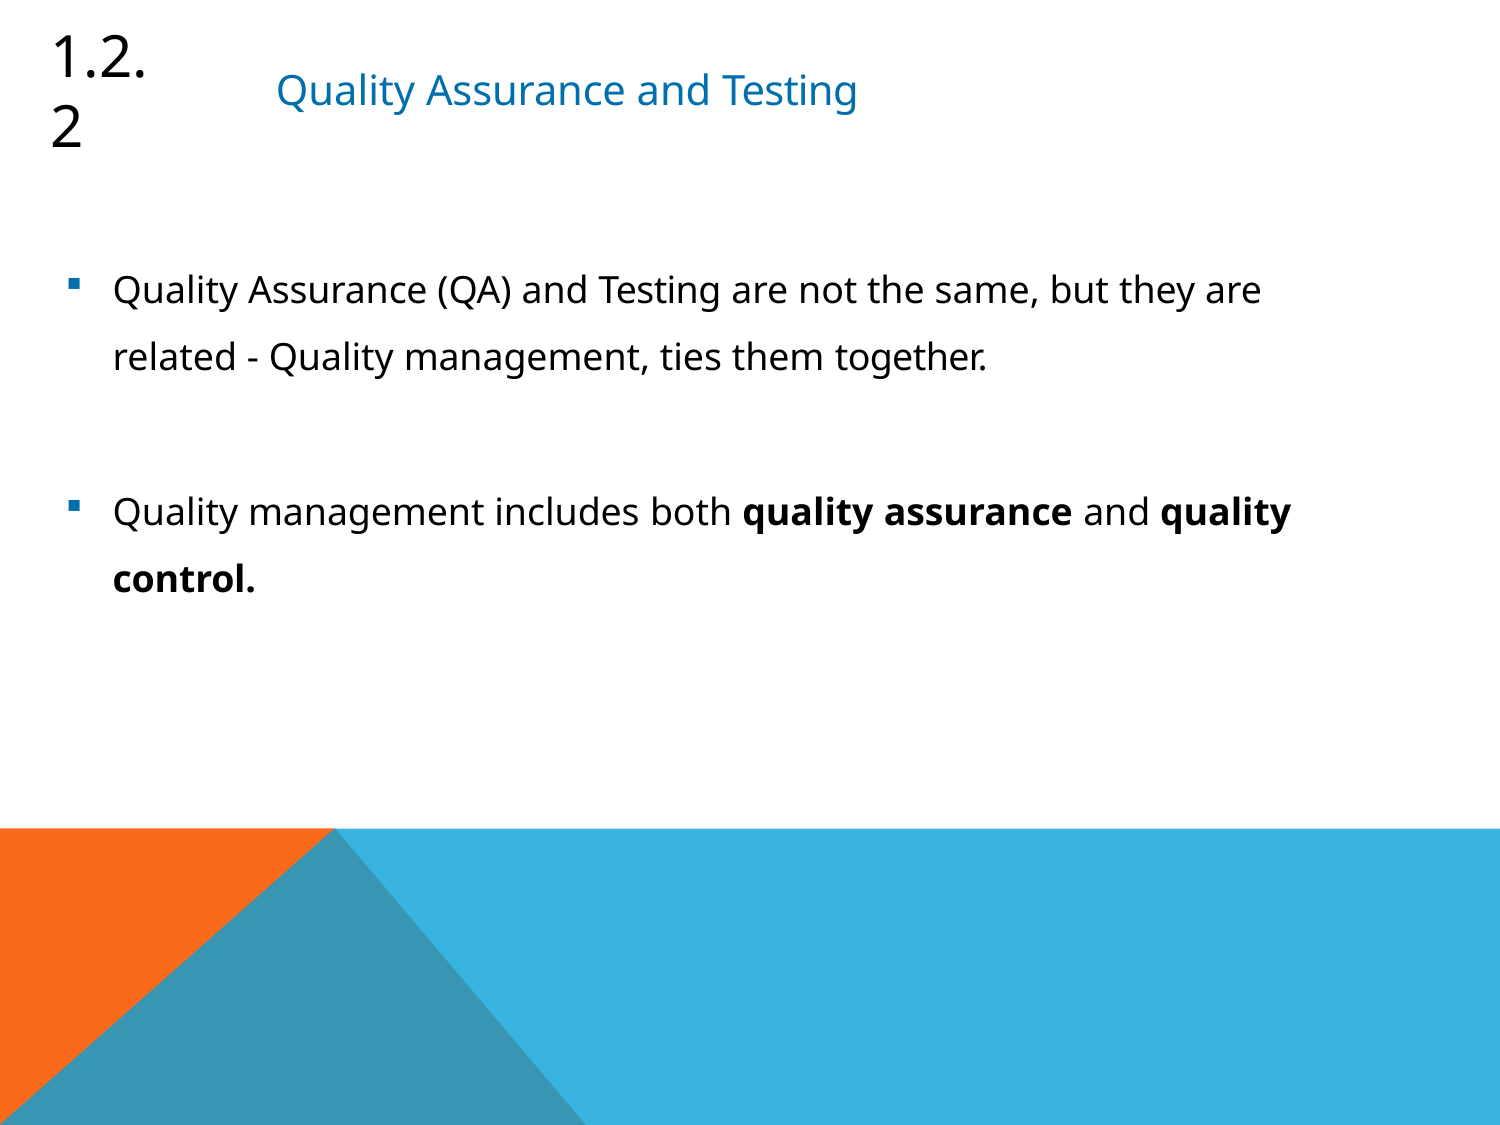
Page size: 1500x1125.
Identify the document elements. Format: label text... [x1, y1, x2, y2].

title 1.2.2 [48, 0, 163, 184]
text_box Quality Assurance and Testing [273, 61, 908, 114]
text_box Quality Assurance (QA) and Testing are not the same, but they are related - Quality management, ties them together. Quality management includes both quality assurance and quality control. [63, 241, 1400, 601]
